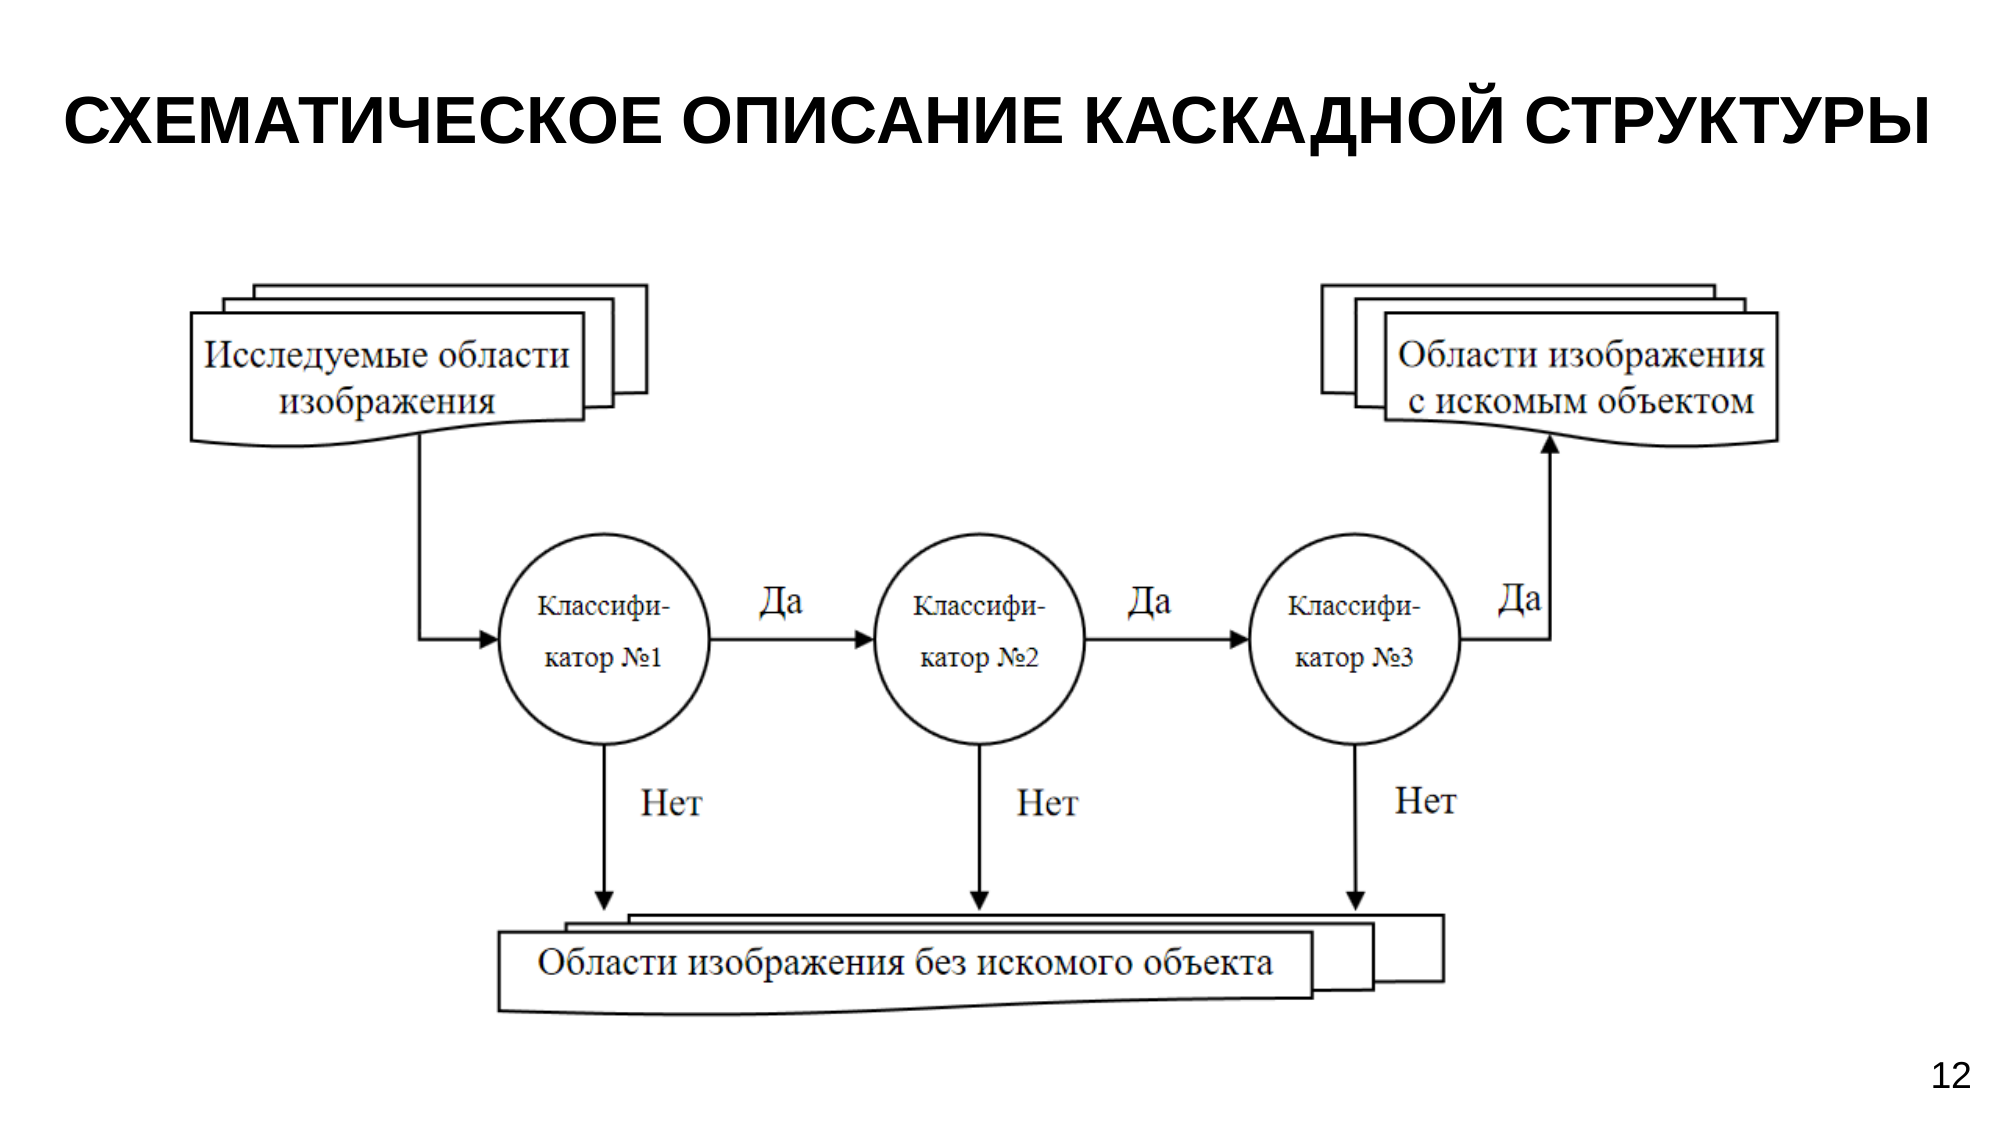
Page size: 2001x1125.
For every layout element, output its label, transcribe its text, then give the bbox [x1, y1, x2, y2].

text_box СХЕМАТИЧЕСКОЕ ОПИСАНИЕ КАСКАДНОЙ СТРУКТУРЫ [48, 69, 1948, 165]
picture [162, 249, 1835, 1036]
text_box 12 [1915, 1043, 1987, 1104]
